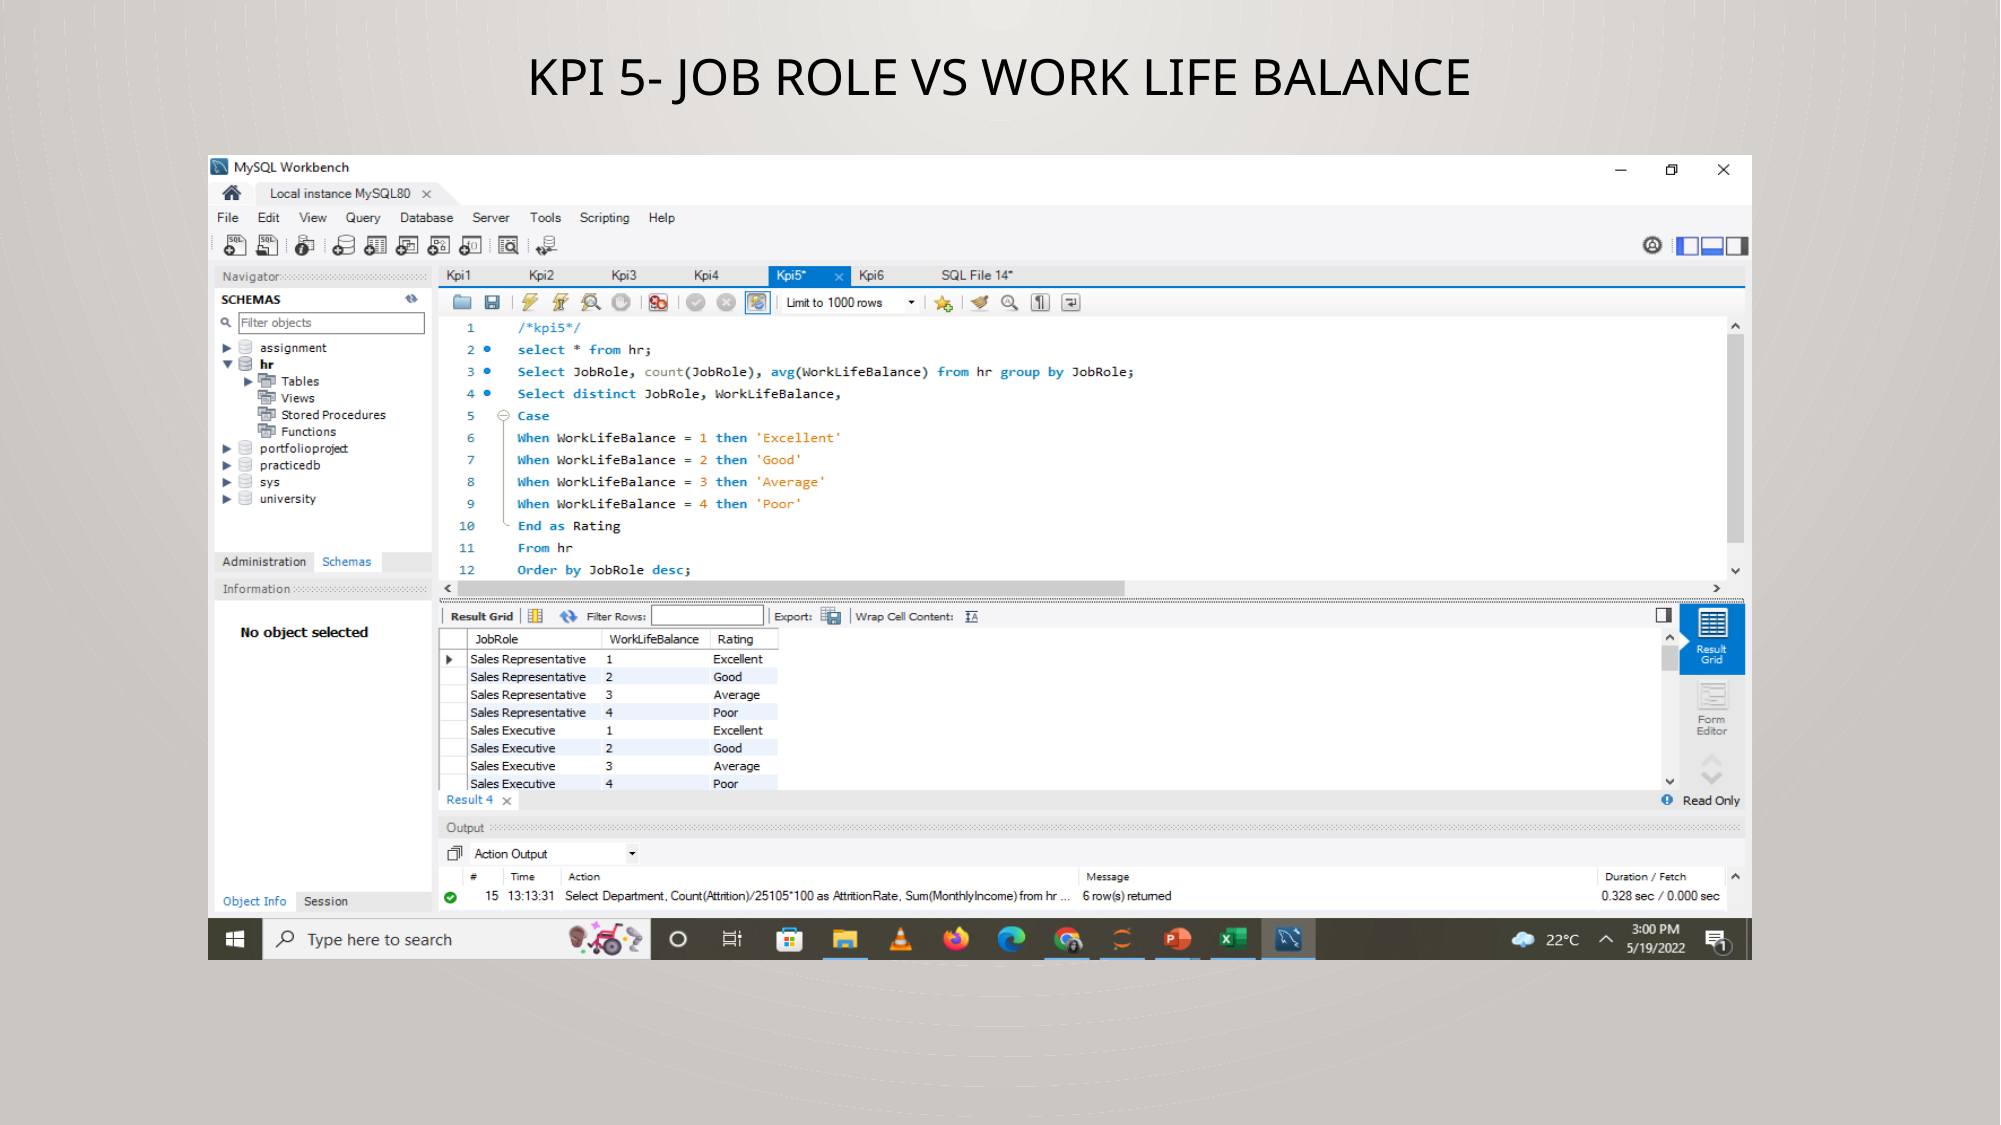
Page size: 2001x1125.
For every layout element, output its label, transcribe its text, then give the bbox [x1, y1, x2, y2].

title KPI 5- Job Role Vs Work life balance [212, 44, 1788, 156]
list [208, 154, 1752, 961]
